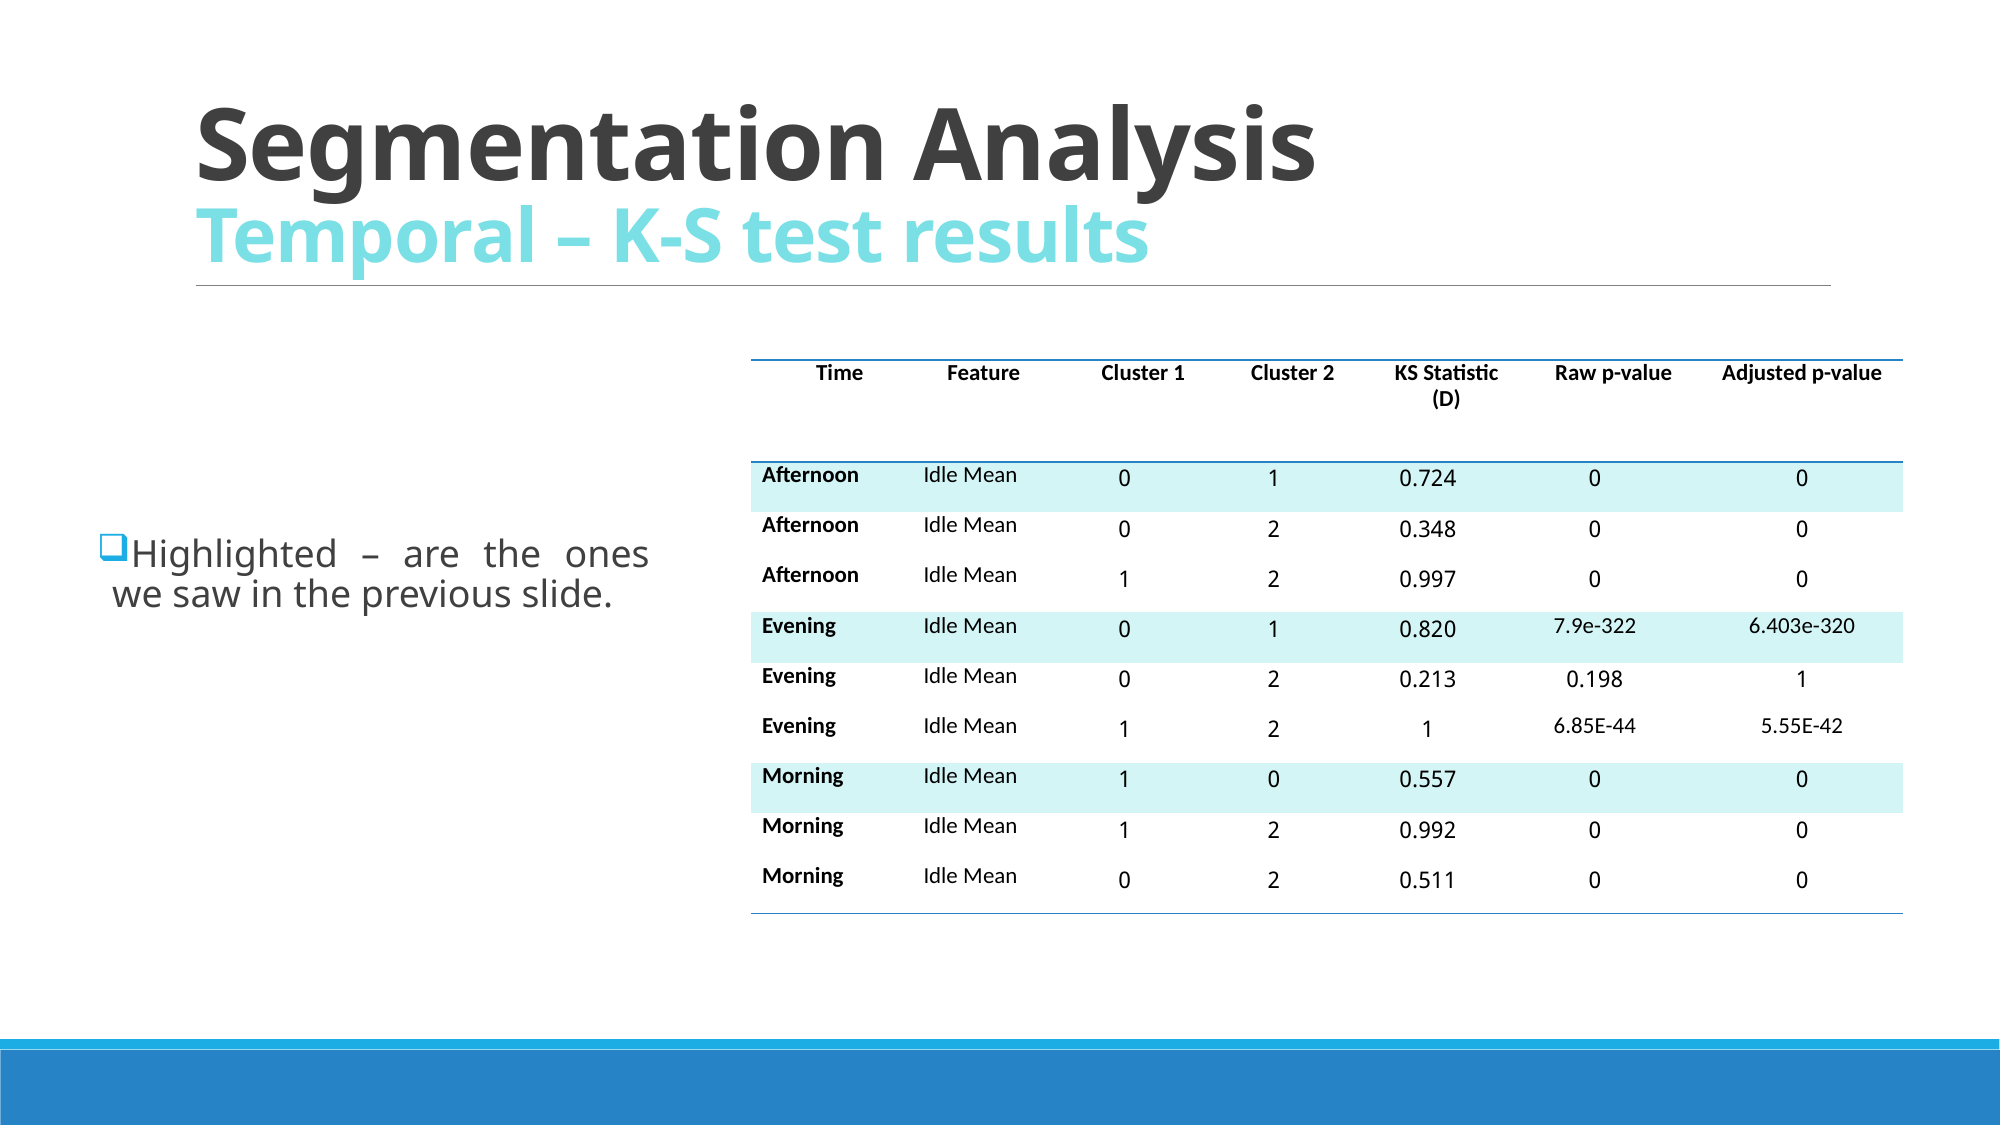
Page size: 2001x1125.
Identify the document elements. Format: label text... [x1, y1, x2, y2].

table_cell Afternoon [751, 562, 912, 612]
table_cell 0 [1701, 763, 1903, 813]
table_cell 7.9e-322 [1526, 612, 1701, 663]
table_cell 2 [1218, 562, 1367, 612]
table_cell 0 [1526, 813, 1701, 863]
table_cell 0 [1701, 863, 1903, 913]
table_cell 0.198 [1526, 663, 1701, 713]
table_cell 0 [1069, 612, 1218, 663]
table_cell 1 [1218, 463, 1367, 512]
table_cell Idle Mean [912, 813, 1069, 863]
table_cell 6.85E-44 [1526, 713, 1701, 763]
table_cell 0 [1526, 562, 1701, 612]
title Segmentation Analysis Temporal – K-S test results [180, 47, 1830, 285]
table_cell 0 [1526, 463, 1701, 512]
table_header Cluster 1 [1069, 361, 1218, 461]
table_cell 0.213 [1367, 663, 1526, 713]
table_cell 2 [1218, 713, 1367, 763]
table_cell Evening [751, 612, 912, 663]
table_cell 0 [1701, 512, 1903, 562]
table_cell 0.992 [1367, 813, 1526, 863]
table_header KS Statistic (D) [1367, 361, 1526, 461]
table_cell 1 [1367, 713, 1526, 763]
table_header Feature [912, 361, 1069, 461]
table_cell 0 [1526, 763, 1701, 813]
table_cell Idle Mean [912, 612, 1069, 663]
table_cell Idle Mean [912, 663, 1069, 713]
table_cell 0 [1069, 512, 1218, 562]
table_cell 1 [1069, 562, 1218, 612]
table_cell 0 [1218, 763, 1367, 813]
table_cell 2 [1218, 813, 1367, 863]
table_cell Morning [751, 863, 912, 913]
table_cell Afternoon [751, 512, 912, 562]
table_cell Idle Mean [912, 463, 1069, 512]
text_box Highlighted – are the ones we saw in the previous slide. [97, 527, 651, 914]
table_cell 2 [1218, 863, 1367, 913]
table_cell 0 [1701, 463, 1903, 512]
table_cell 1 [1069, 763, 1218, 813]
table_cell 0.511 [1367, 863, 1526, 913]
table_header Adjusted p-value [1701, 361, 1903, 461]
table_cell 0 [1526, 863, 1701, 913]
table_cell 6.403e-320 [1701, 612, 1903, 663]
table_cell 1 [1218, 612, 1367, 663]
table_cell 0 [1069, 663, 1218, 713]
table_cell Evening [751, 713, 912, 763]
table_cell 0 [1069, 863, 1218, 913]
table_cell Idle Mean [912, 562, 1069, 612]
table_cell 0.820 [1367, 612, 1526, 663]
table_cell 0 [1701, 813, 1903, 863]
table_cell 2 [1218, 663, 1367, 713]
table_header Cluster 2 [1218, 361, 1367, 461]
table_cell 5.55E-42 [1701, 713, 1903, 763]
table_header Time [751, 361, 912, 461]
table_cell Idle Mean [912, 713, 1069, 763]
table_cell 1 [1069, 813, 1218, 863]
table_cell 0 [1701, 562, 1903, 612]
table_cell Evening [751, 663, 912, 713]
table_header Raw p-value [1526, 361, 1701, 461]
table_cell Idle Mean [912, 863, 1069, 913]
table_cell 0.997 [1367, 562, 1526, 612]
table_cell 2 [1218, 512, 1367, 562]
table_cell 0.557 [1367, 763, 1526, 813]
table_cell Morning [751, 813, 912, 863]
table_cell Idle Mean [912, 763, 1069, 813]
table_cell 0.348 [1367, 512, 1526, 562]
table_cell 0 [1069, 463, 1218, 512]
table_cell Idle Mean [912, 512, 1069, 562]
table_cell 0.724 [1367, 463, 1526, 512]
table_cell Afternoon [751, 463, 912, 512]
table_cell Morning [751, 763, 912, 813]
table_cell 1 [1701, 663, 1903, 713]
table_cell 1 [1069, 713, 1218, 763]
table_cell 0 [1526, 512, 1701, 562]
